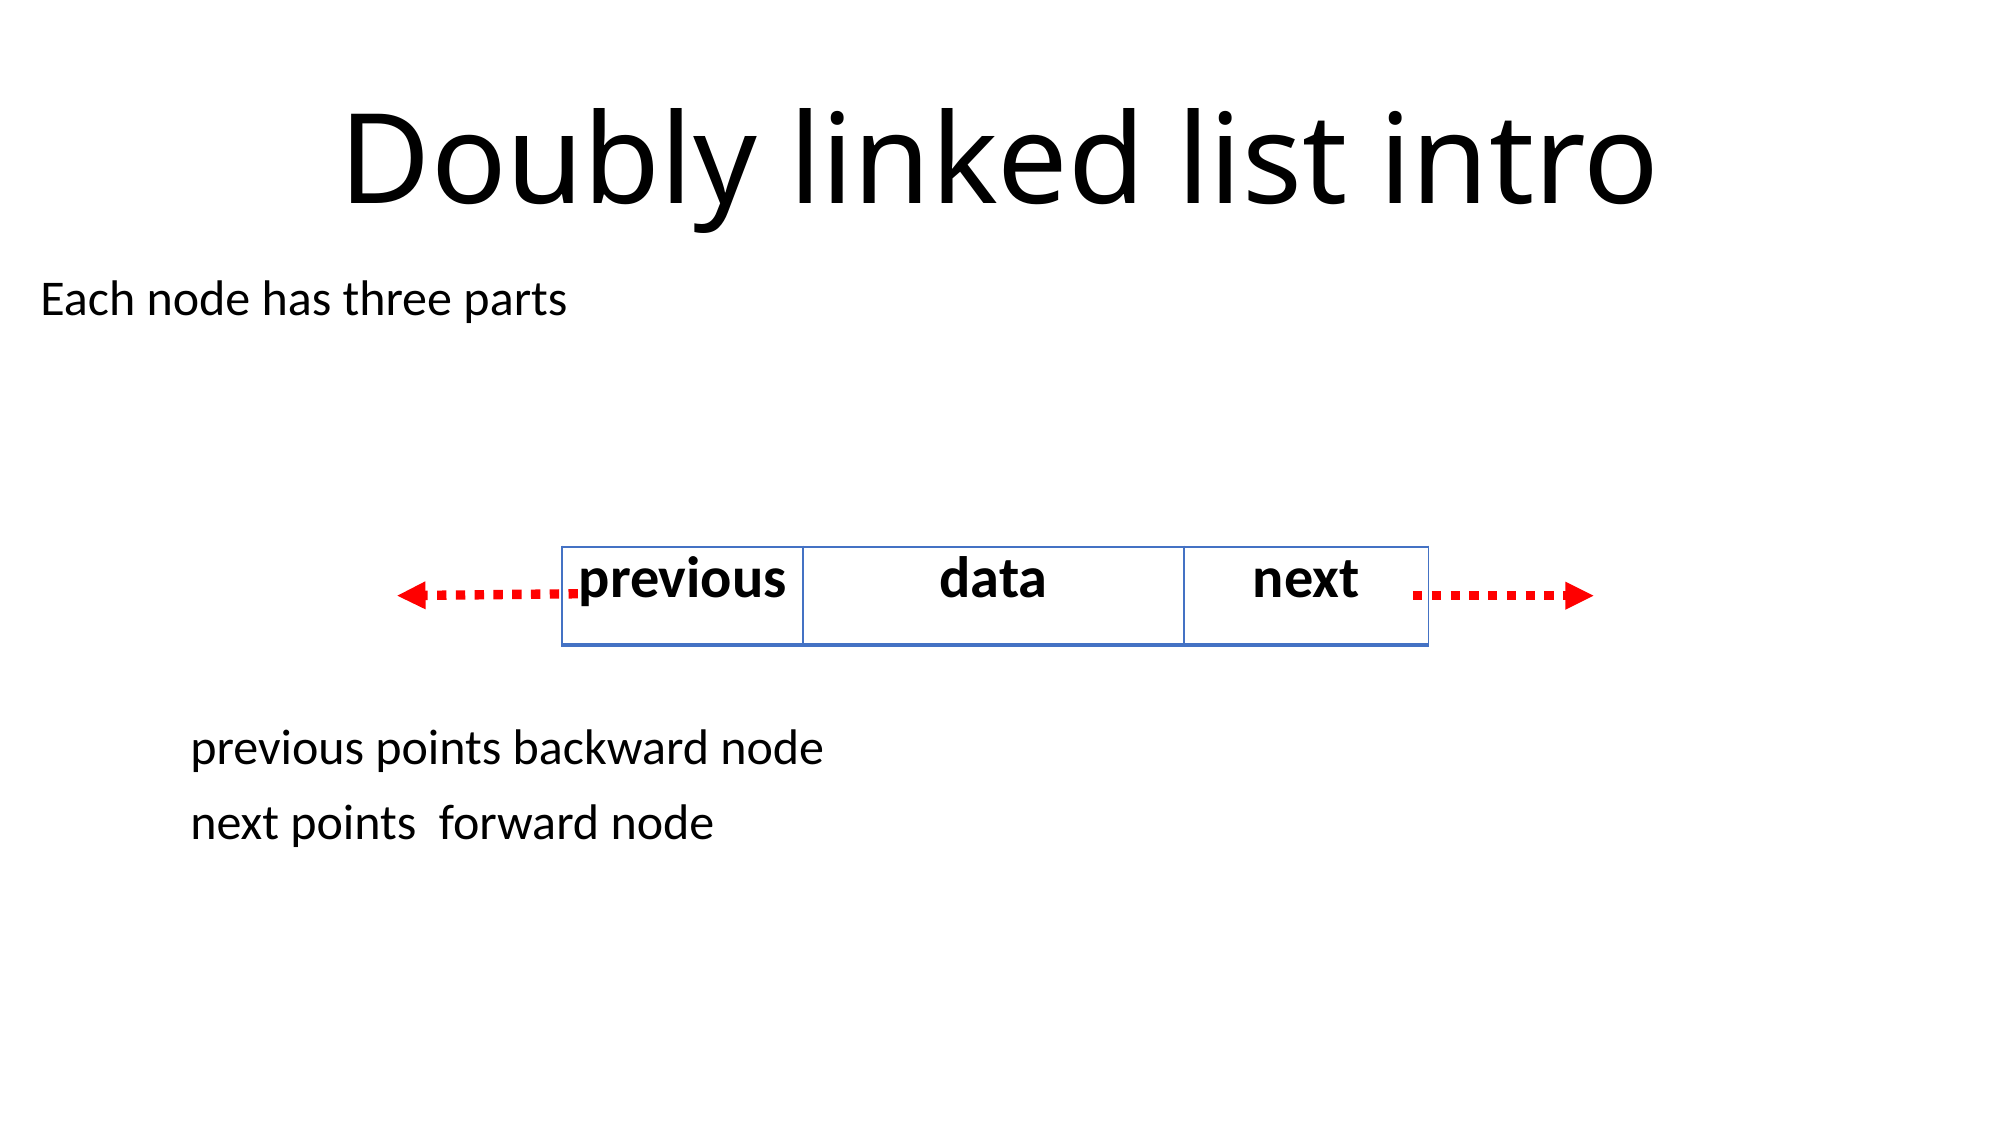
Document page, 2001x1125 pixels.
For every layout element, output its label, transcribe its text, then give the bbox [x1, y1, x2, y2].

table_header previous [563, 548, 802, 643]
title Doubly linked list intro [249, 46, 1750, 238]
table_header next [1185, 548, 1428, 643]
table_header data [804, 548, 1183, 643]
subtitle Each node has three parts previous points backward node next points forward node [25, 264, 1966, 1107]
